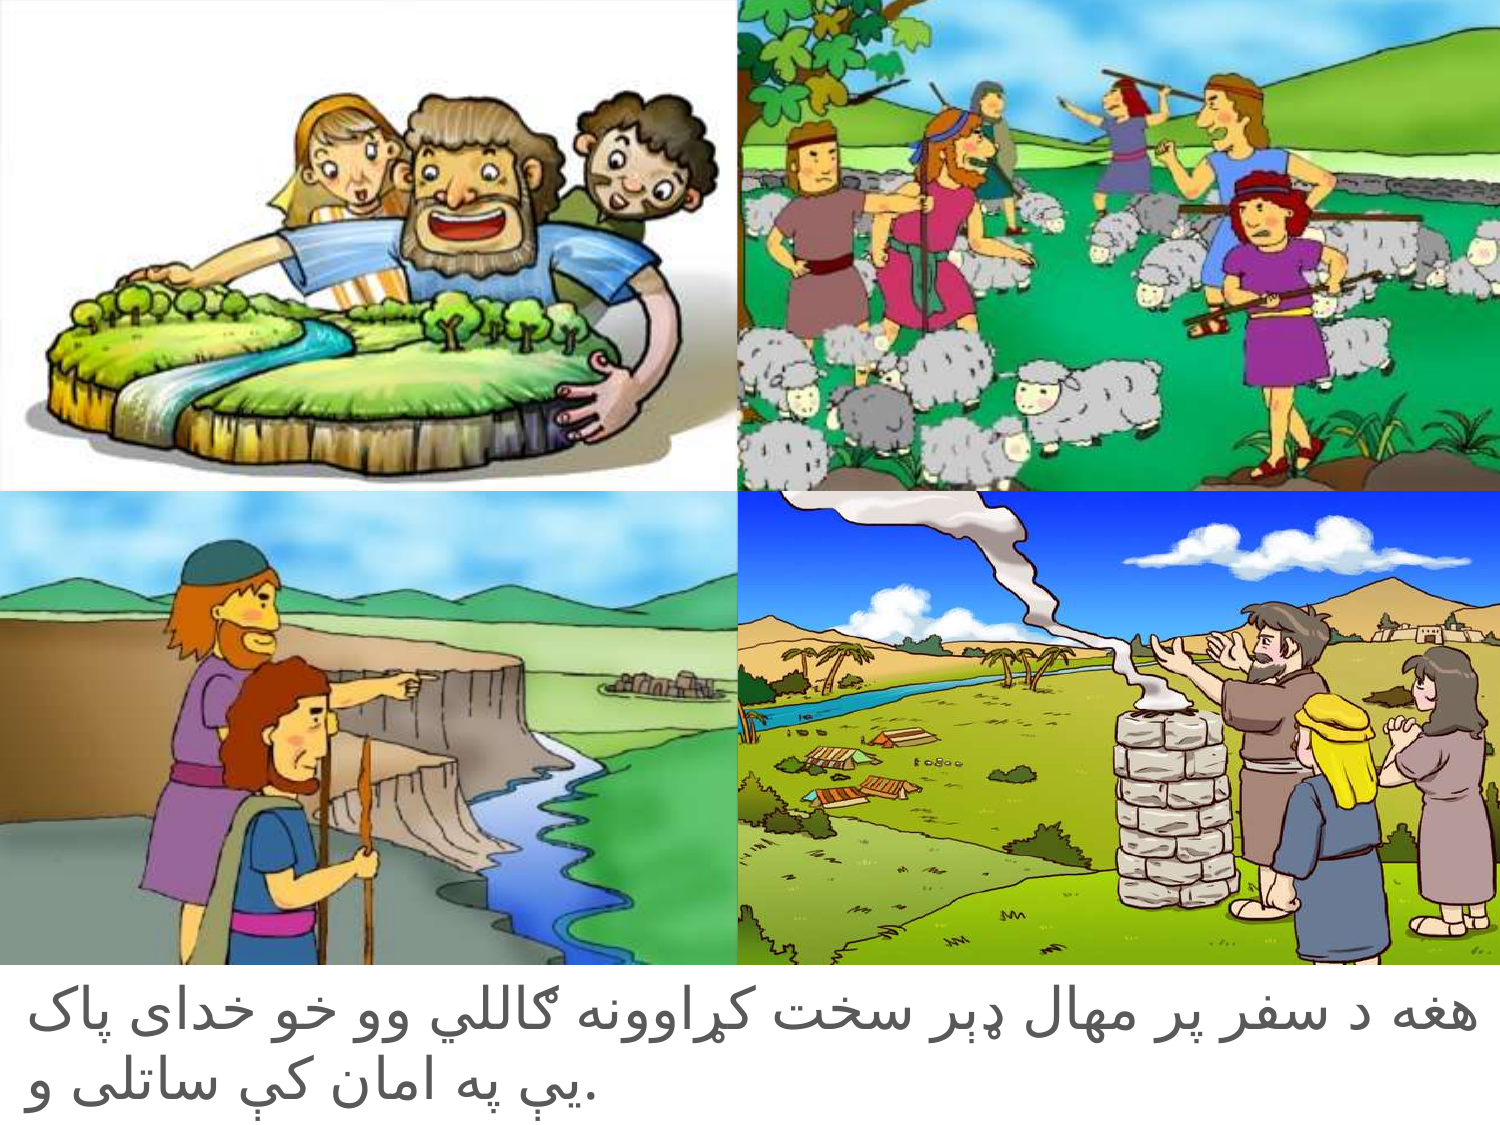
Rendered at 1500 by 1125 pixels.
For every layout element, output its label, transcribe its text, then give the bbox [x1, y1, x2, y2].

text_box هغه د سفر پر مهال ډېر سخت کړاوونه ګاللي وو خو خدای پاک یې په امان کې ساتلی و. [11, 973, 1498, 1119]
picture [0, 0, 1500, 965]
